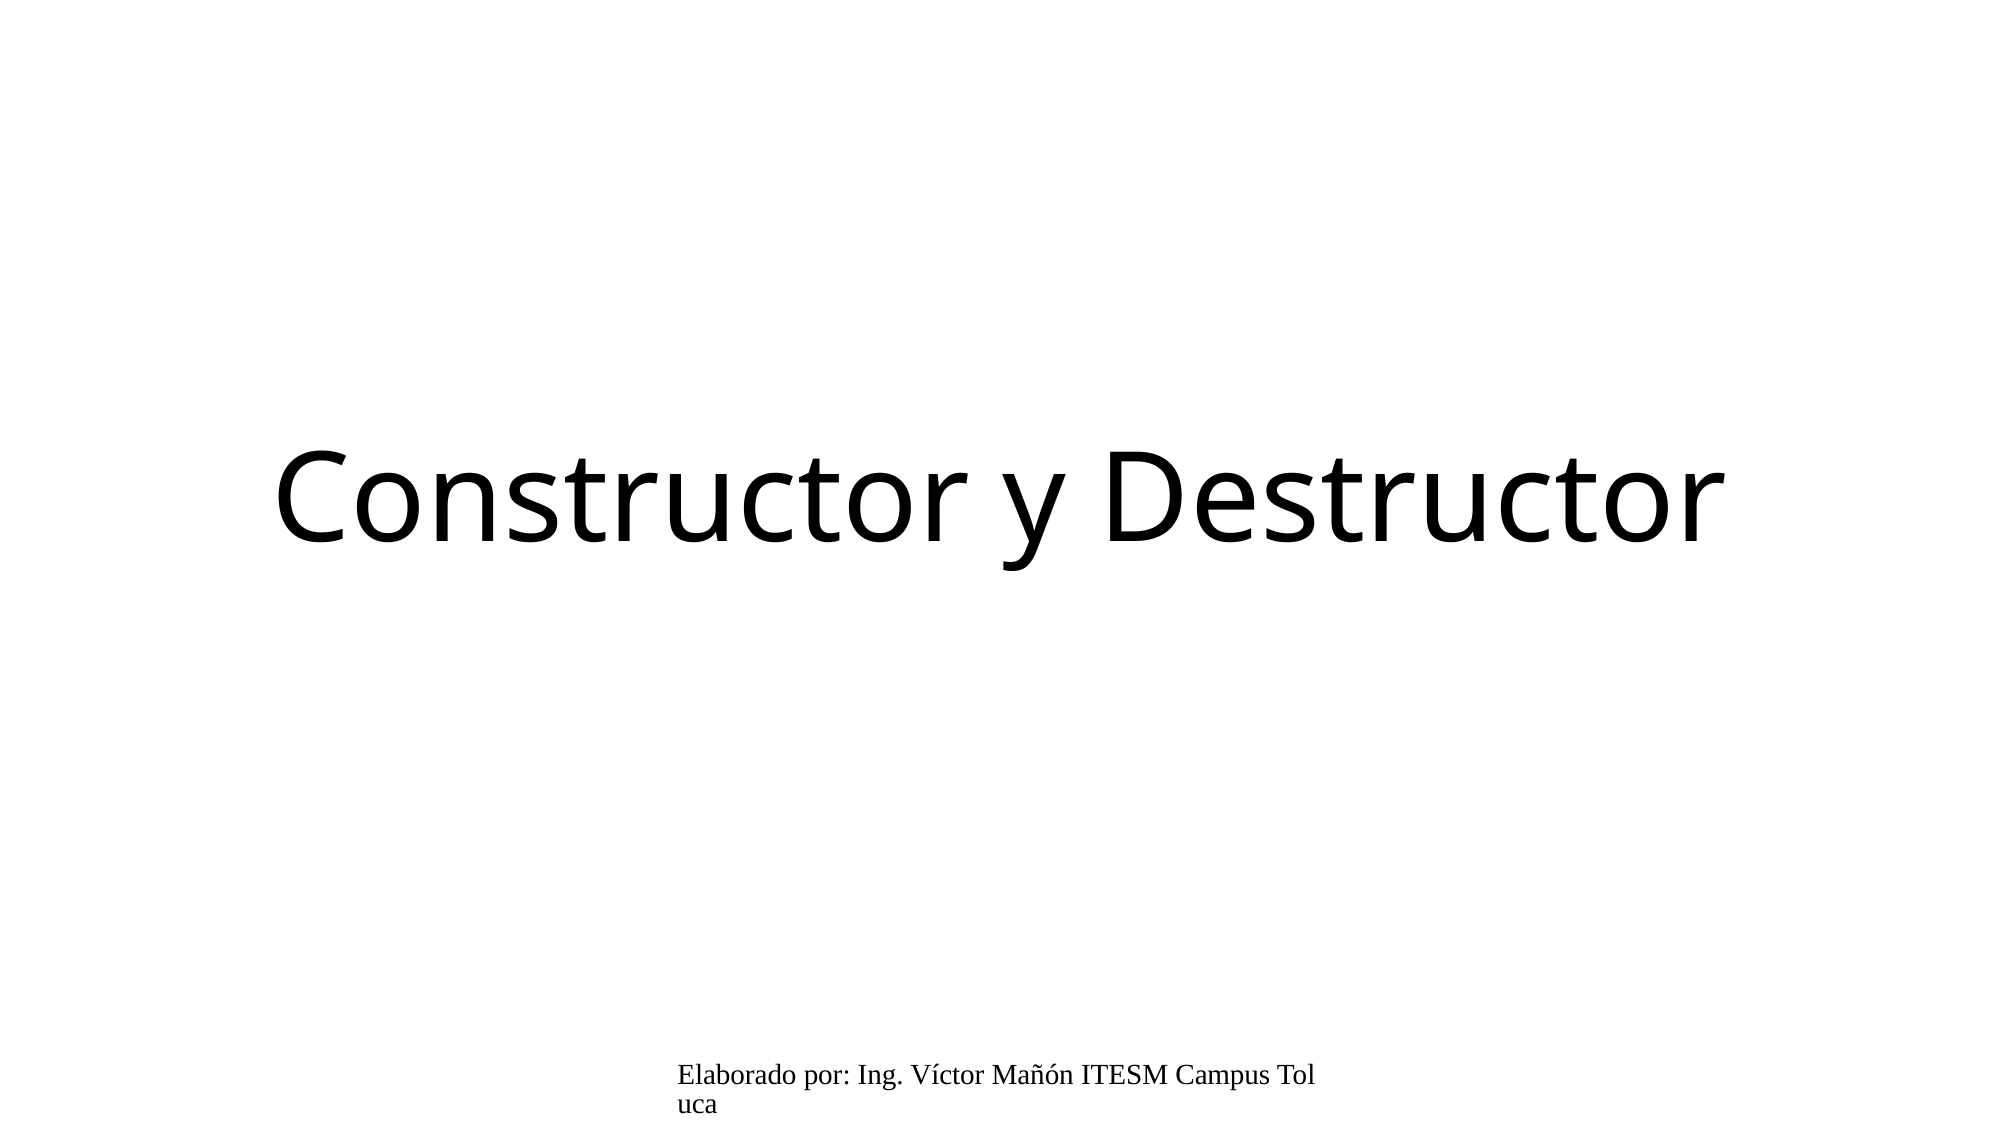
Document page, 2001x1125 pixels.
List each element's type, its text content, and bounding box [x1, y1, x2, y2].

title Constructor y Destructor [249, 184, 1750, 576]
footer Elaborado por: Ing. Víctor Mañón ITESM Campus Toluca [662, 1042, 1338, 1103]
